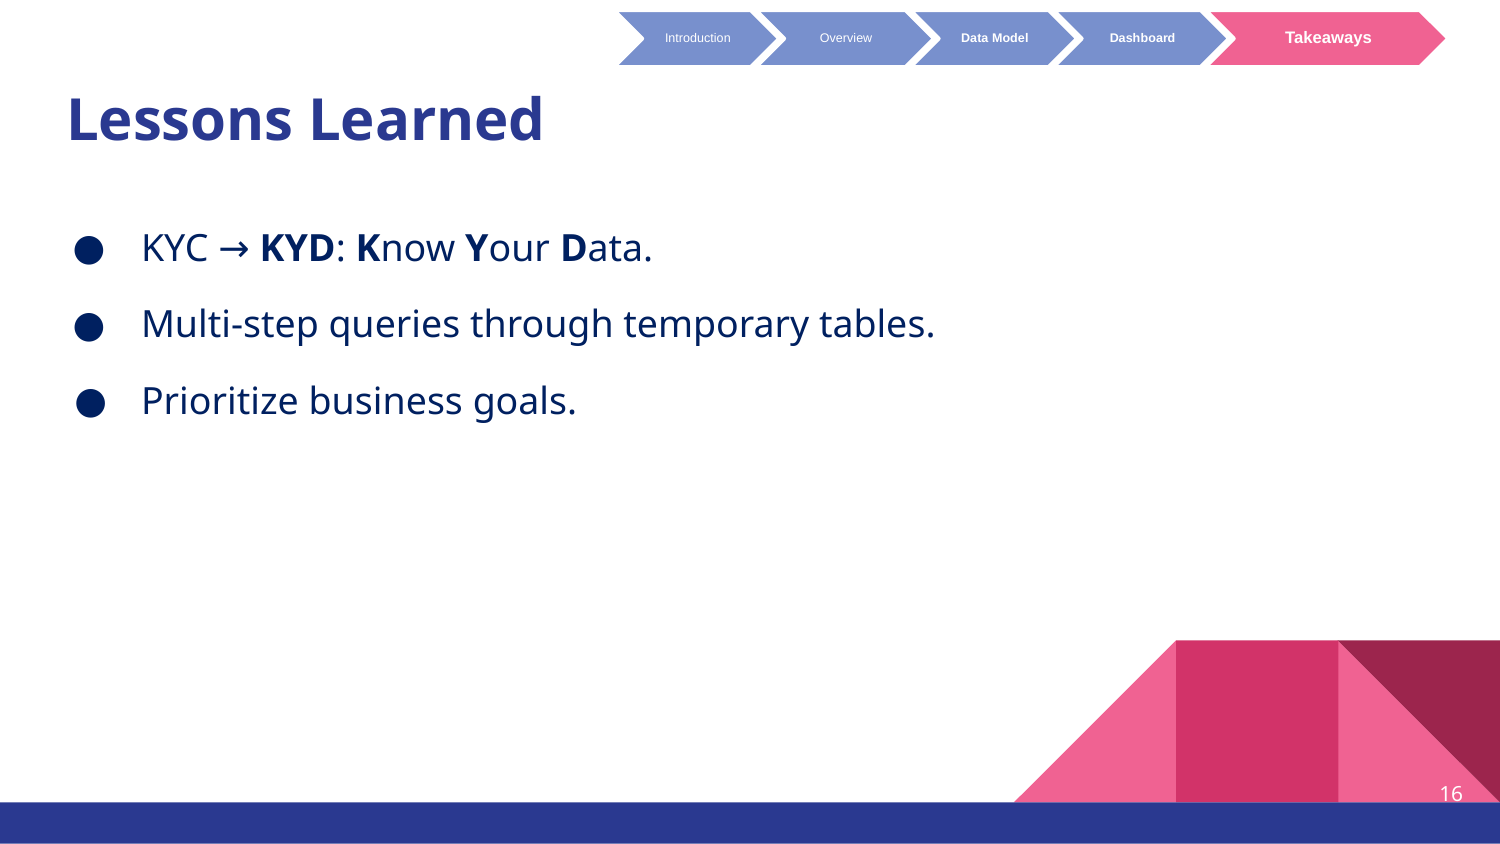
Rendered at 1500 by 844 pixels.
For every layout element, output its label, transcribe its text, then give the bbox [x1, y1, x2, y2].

list KYC → KYD: Know Your Data. Multi-step queries through temporary tables. Prioritize business goals. [51, 201, 1449, 750]
slide_number ‹#› [1387, 762, 1478, 828]
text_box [613, 9, 1449, 68]
text_box Lessons Learned [51, 67, 1449, 167]
